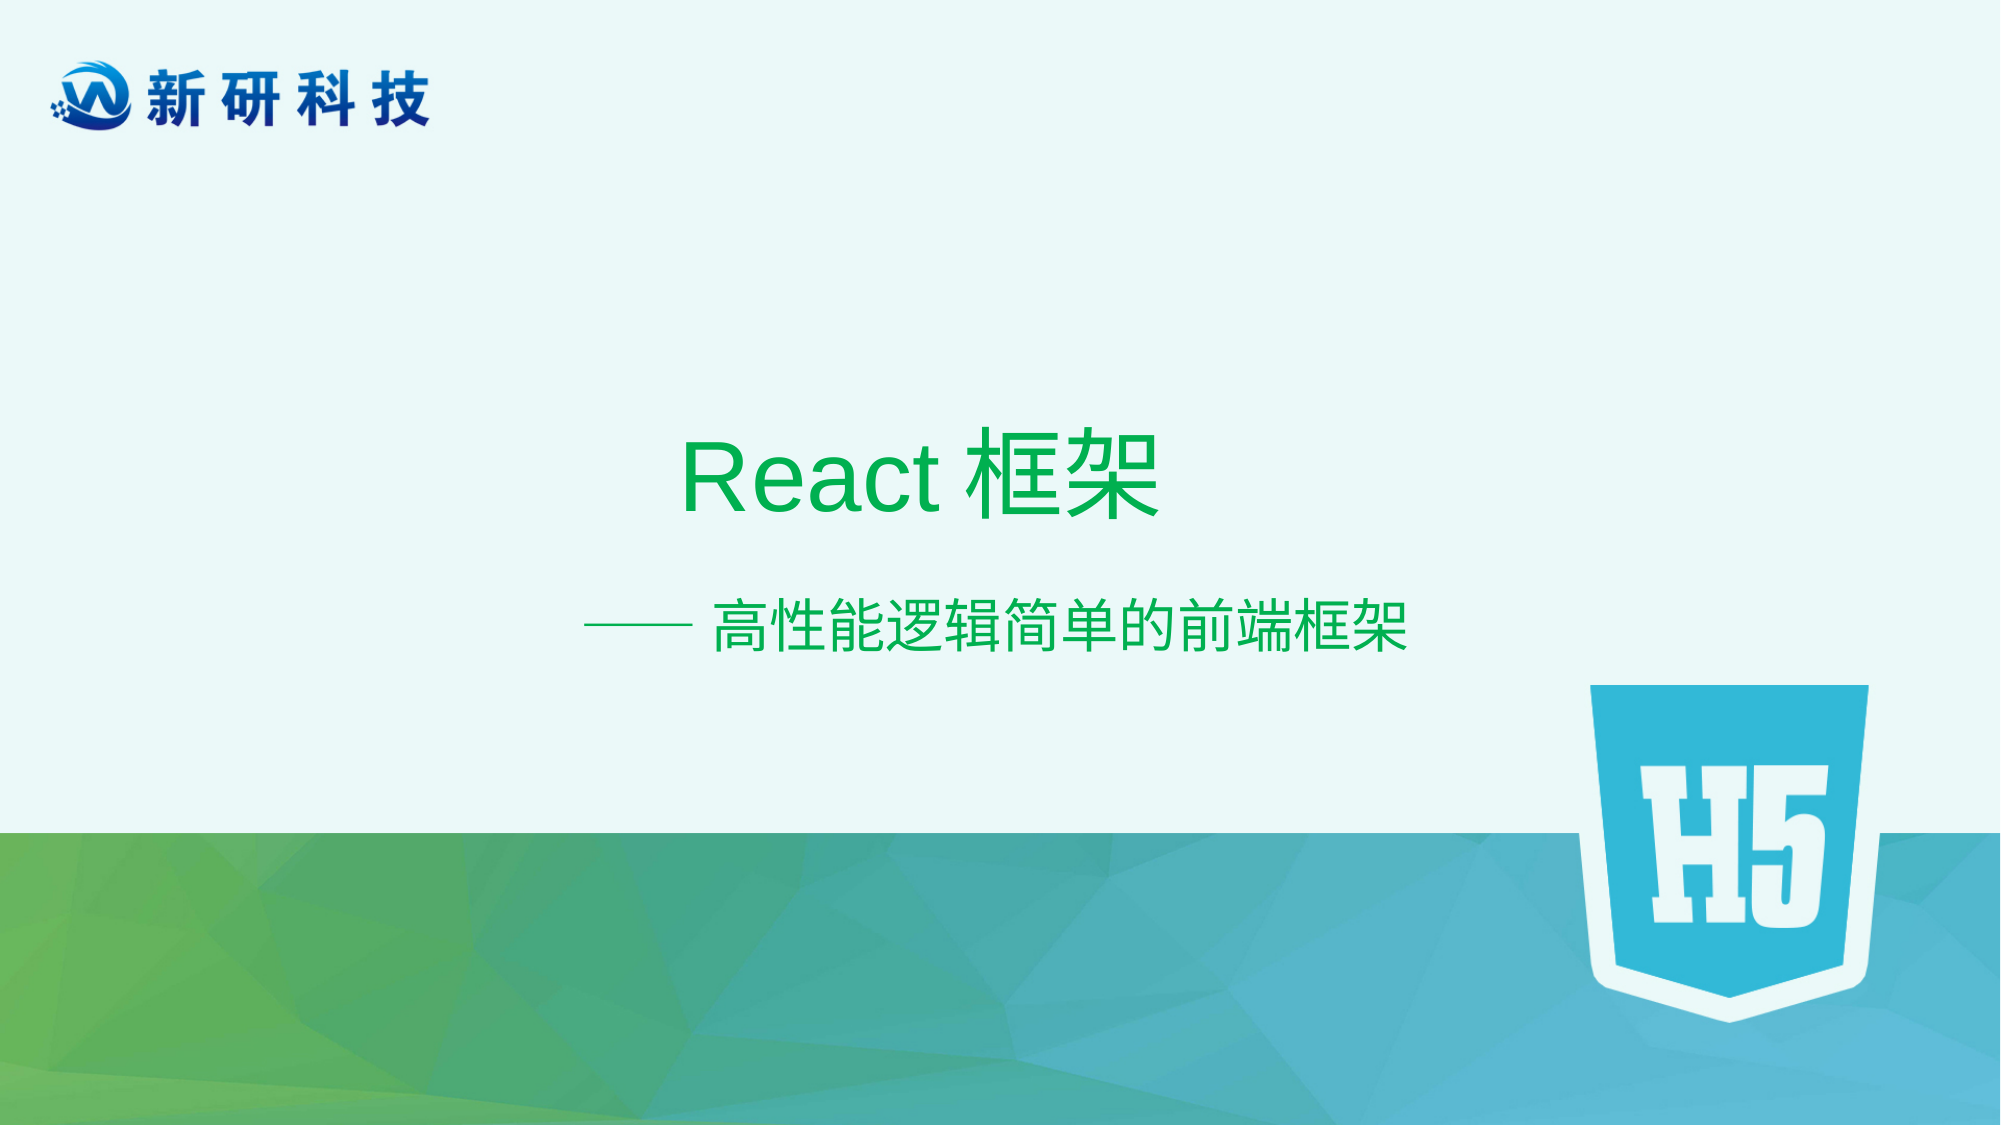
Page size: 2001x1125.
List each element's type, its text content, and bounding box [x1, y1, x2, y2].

picture [0, 0, 2001, 1125]
subtitle ——高性能逻辑简单的前端框架 [529, 581, 1461, 691]
title React框架 [304, 377, 1539, 541]
